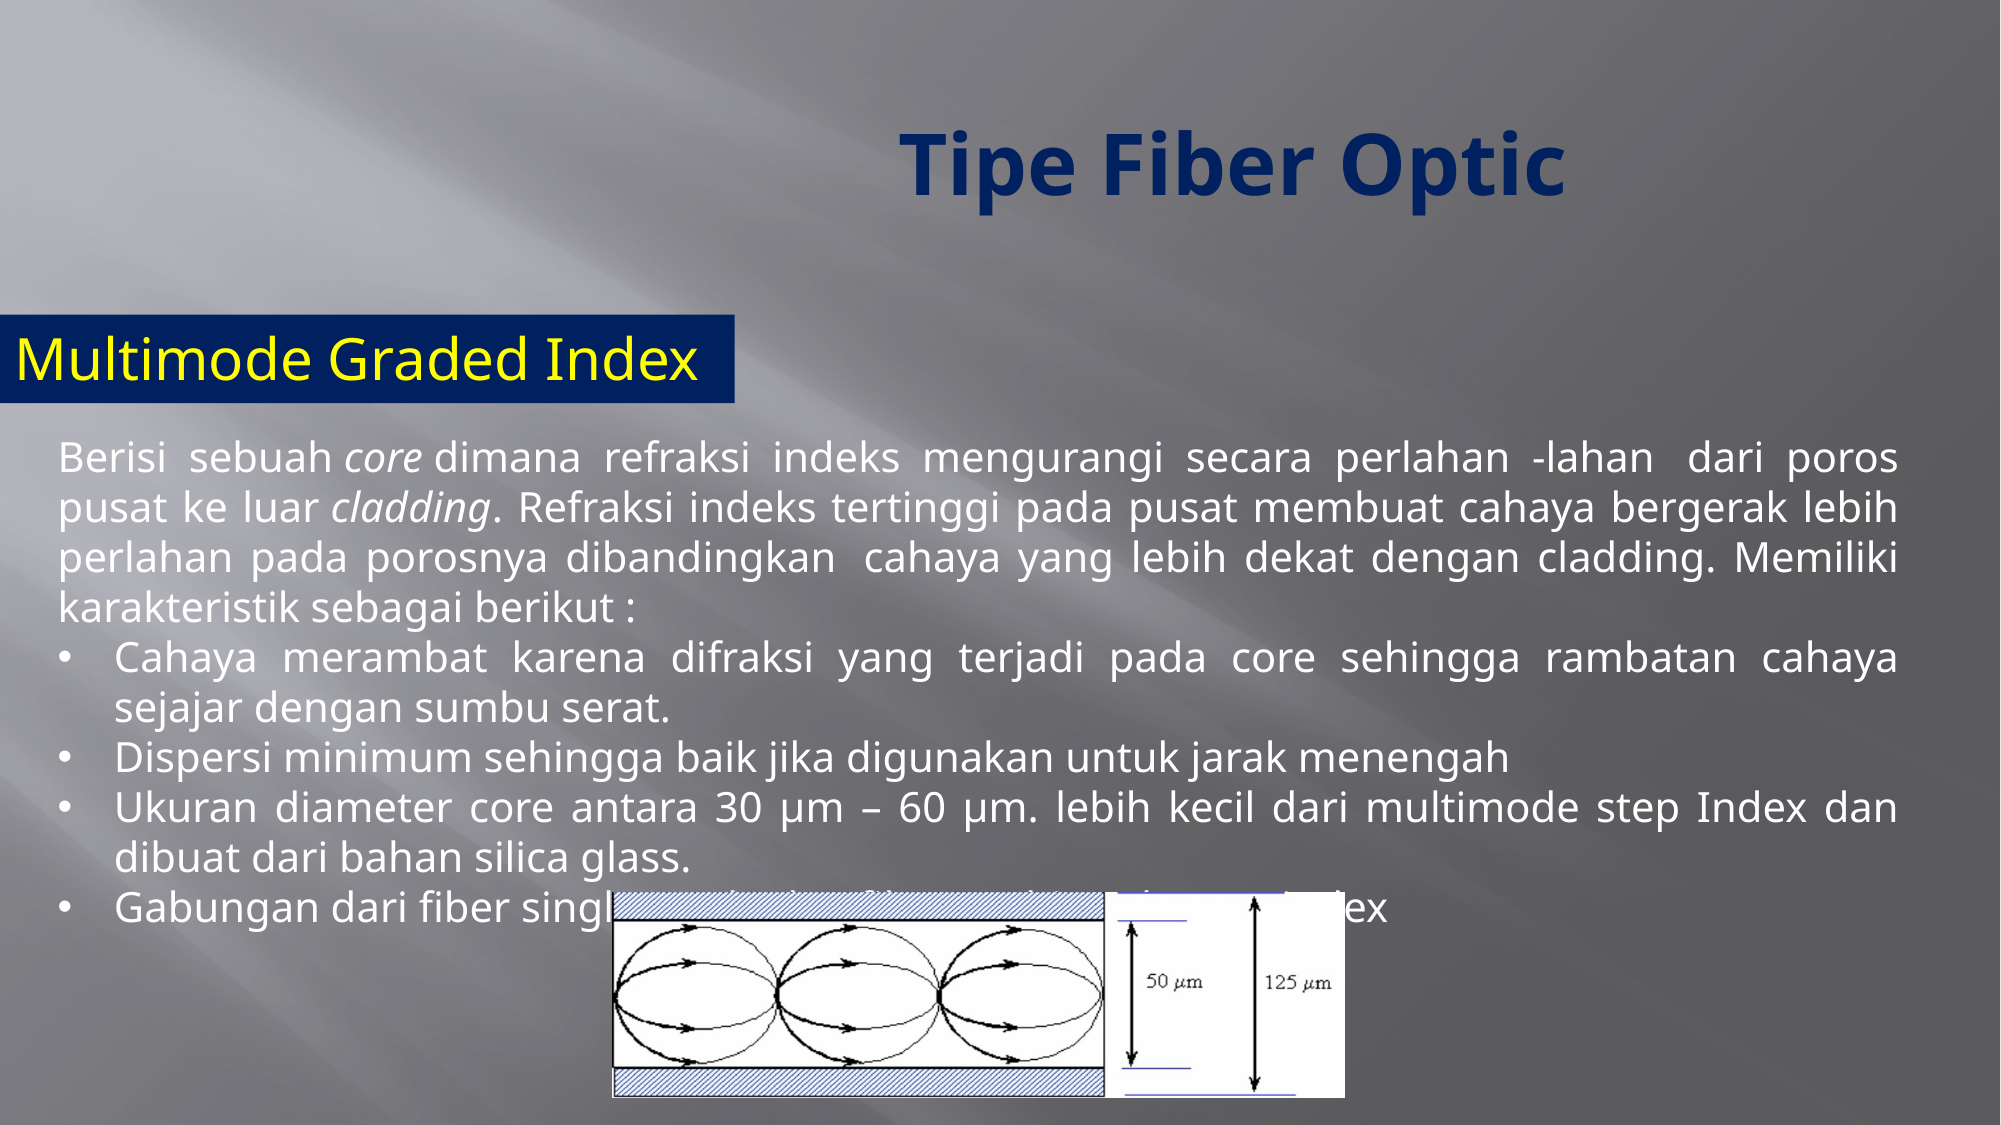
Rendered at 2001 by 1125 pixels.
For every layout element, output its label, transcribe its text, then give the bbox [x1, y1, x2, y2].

title Tipe Fiber Optic [476, 52, 1990, 271]
list Multimode Graded Index [0, 314, 735, 404]
picture [612, 892, 1345, 1098]
text_box Berisi sebuah core dimana refraksi indeks mengurangi secara perlahan -lahan dari poros pusat ke luar cladding. Refraksi indeks tertinggi pada pusat membuat cahaya bergerak lebih perlahan pada porosnya dibandingkan cahaya yang lebih dekat dengan cladding. Memiliki karakteristik sebagai berikut : Cahaya merambat karena difraksi yang terjadi pada core sehingga rambatan cahaya sejajar dengan sumbu serat. Dispersi minimum sehingga baik jika digunakan untuk jarak menengah Ukuran diameter core antara 30 µm – 60 µm. lebih kecil dari multimode step Index dan dibuat dari bahan silica glass. Gabungan dari fiber single mode dan fiber multimode step index [42, 423, 1915, 939]
